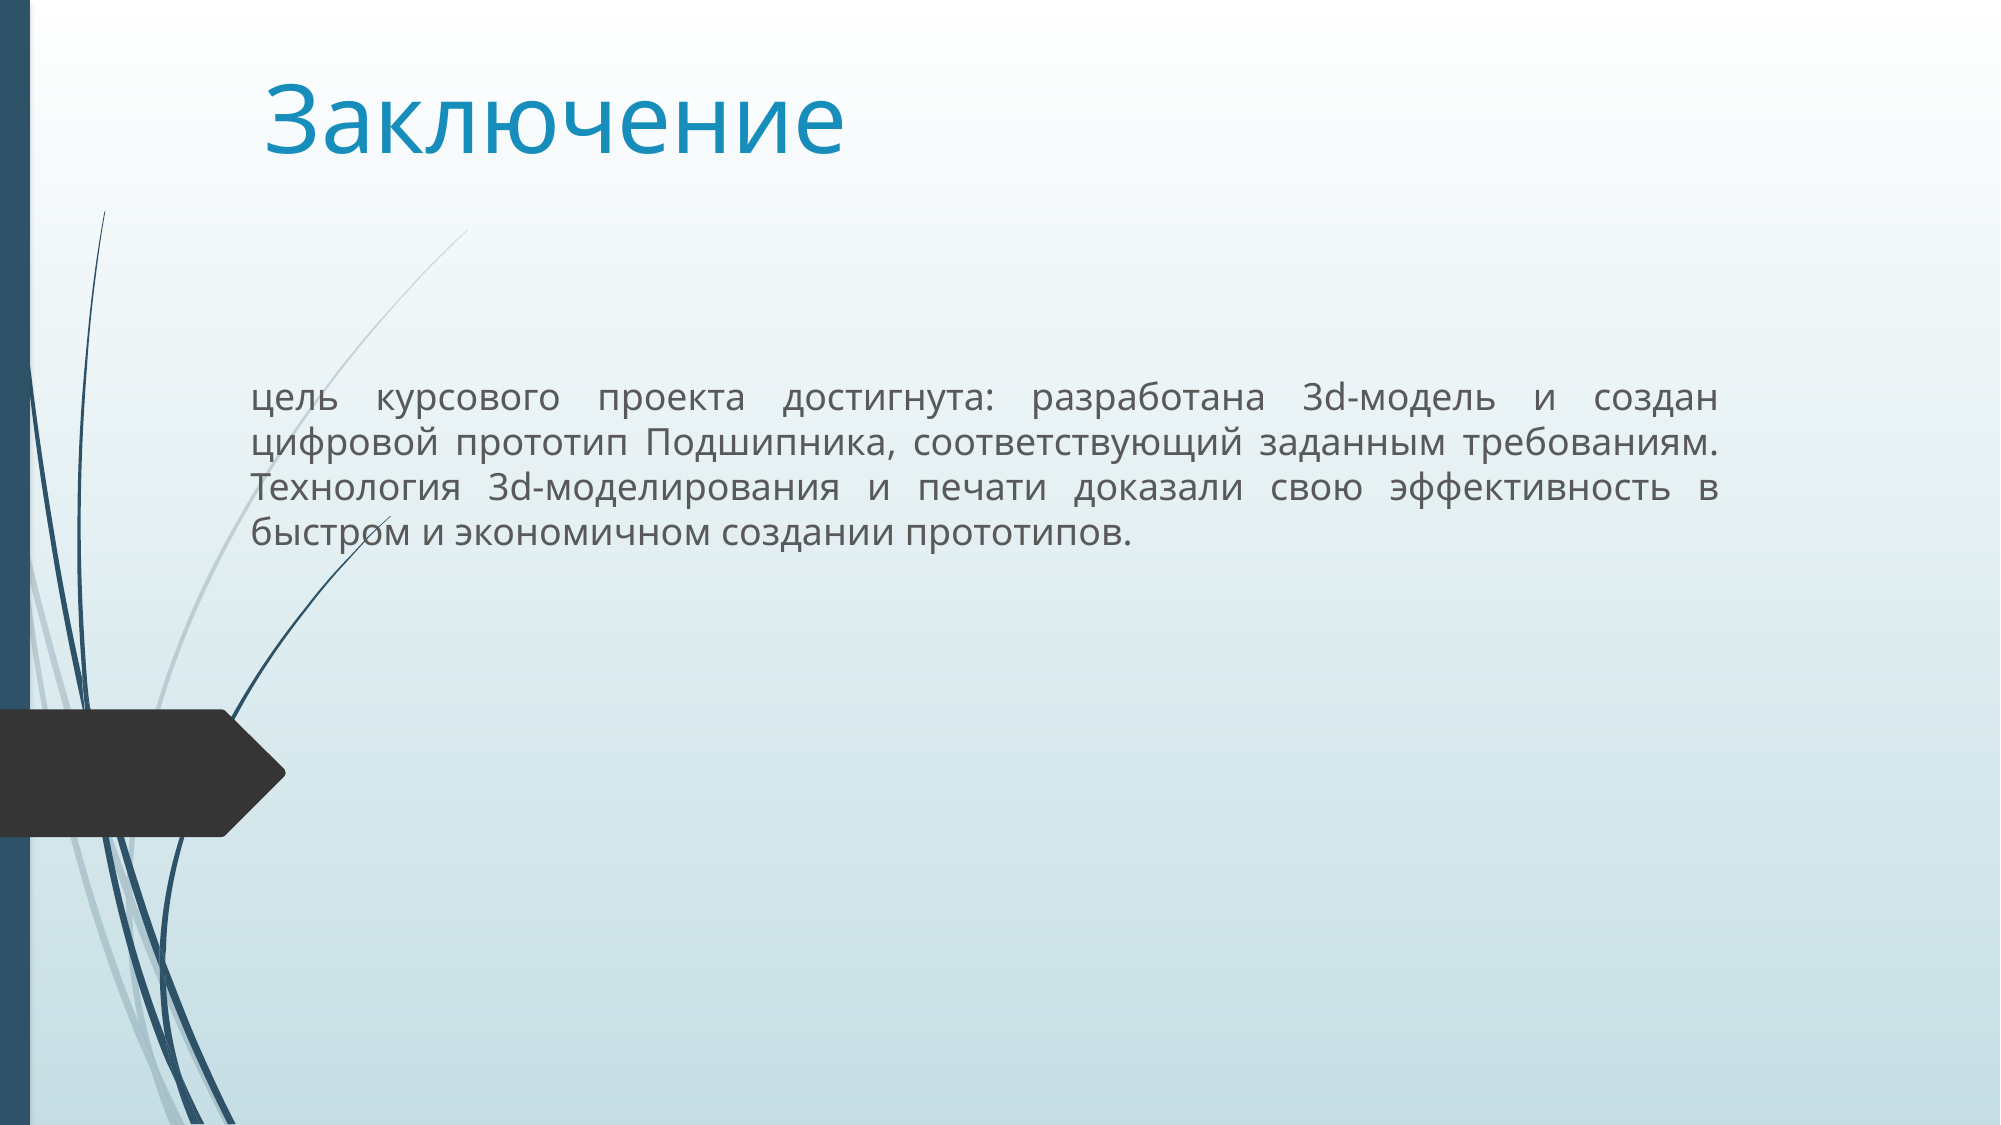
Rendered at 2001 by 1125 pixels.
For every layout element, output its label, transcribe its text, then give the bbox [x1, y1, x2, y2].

subtitle цель курсового проекта достигнута: разработана 3d-модель и создан цифровой прототип Подшипника, соответствующий заданным требованиям. Технология 3d-моделирования и печати доказали свою эффективность в быстром и экономичном создании прототипов. [235, 365, 1736, 638]
title Заключение [249, 50, 1750, 180]
